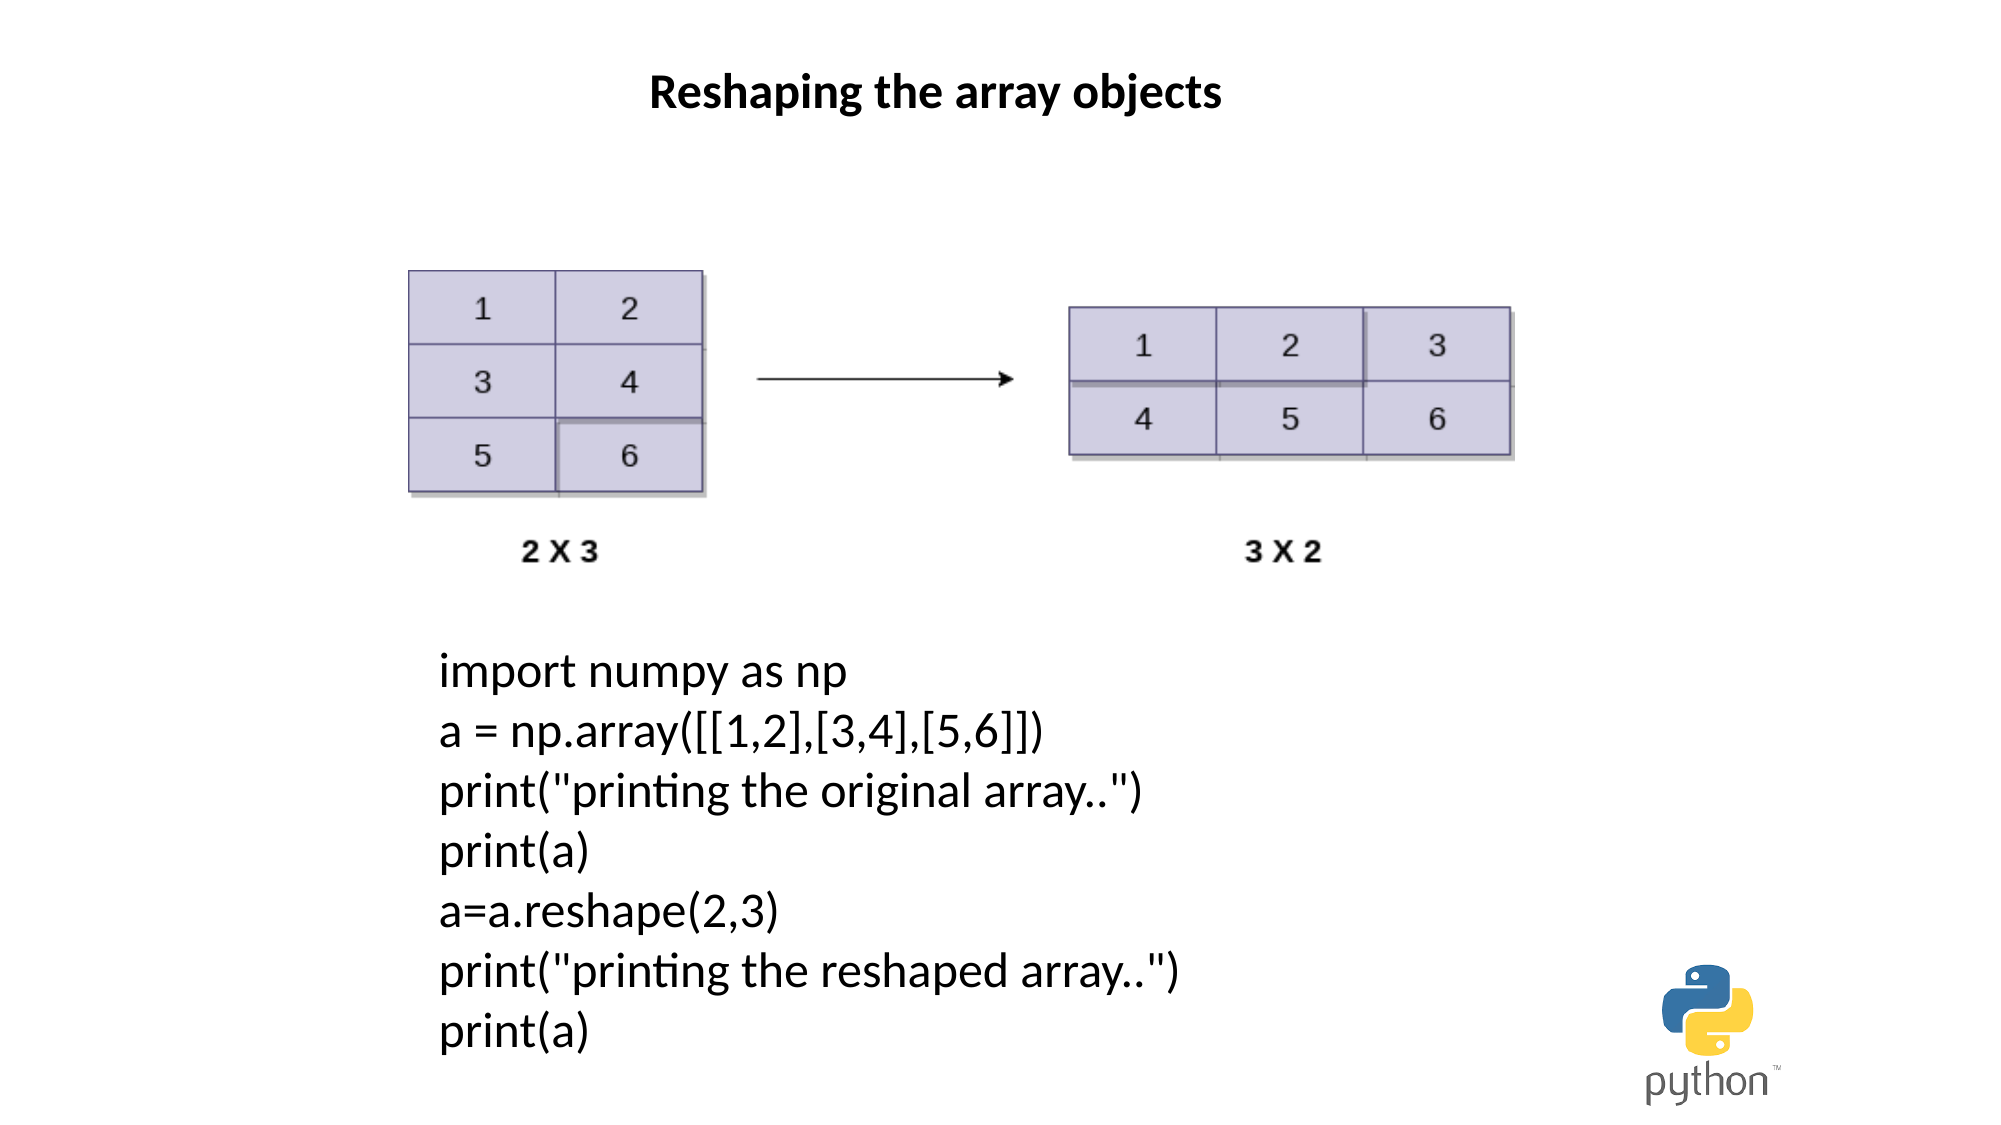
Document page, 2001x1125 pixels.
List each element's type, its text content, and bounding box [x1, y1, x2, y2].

picture [408, 270, 1515, 570]
text_box import numpy as np a = np.array([[1,2],[3,4],[5,6]]) print("printing the original array..") print(a) a=a.reshape(2,3) print("printing the reshaped array..") print(a) [423, 630, 1553, 1066]
text_box Reshaping the array objects [634, 51, 1289, 127]
picture [1578, 963, 1836, 1108]
